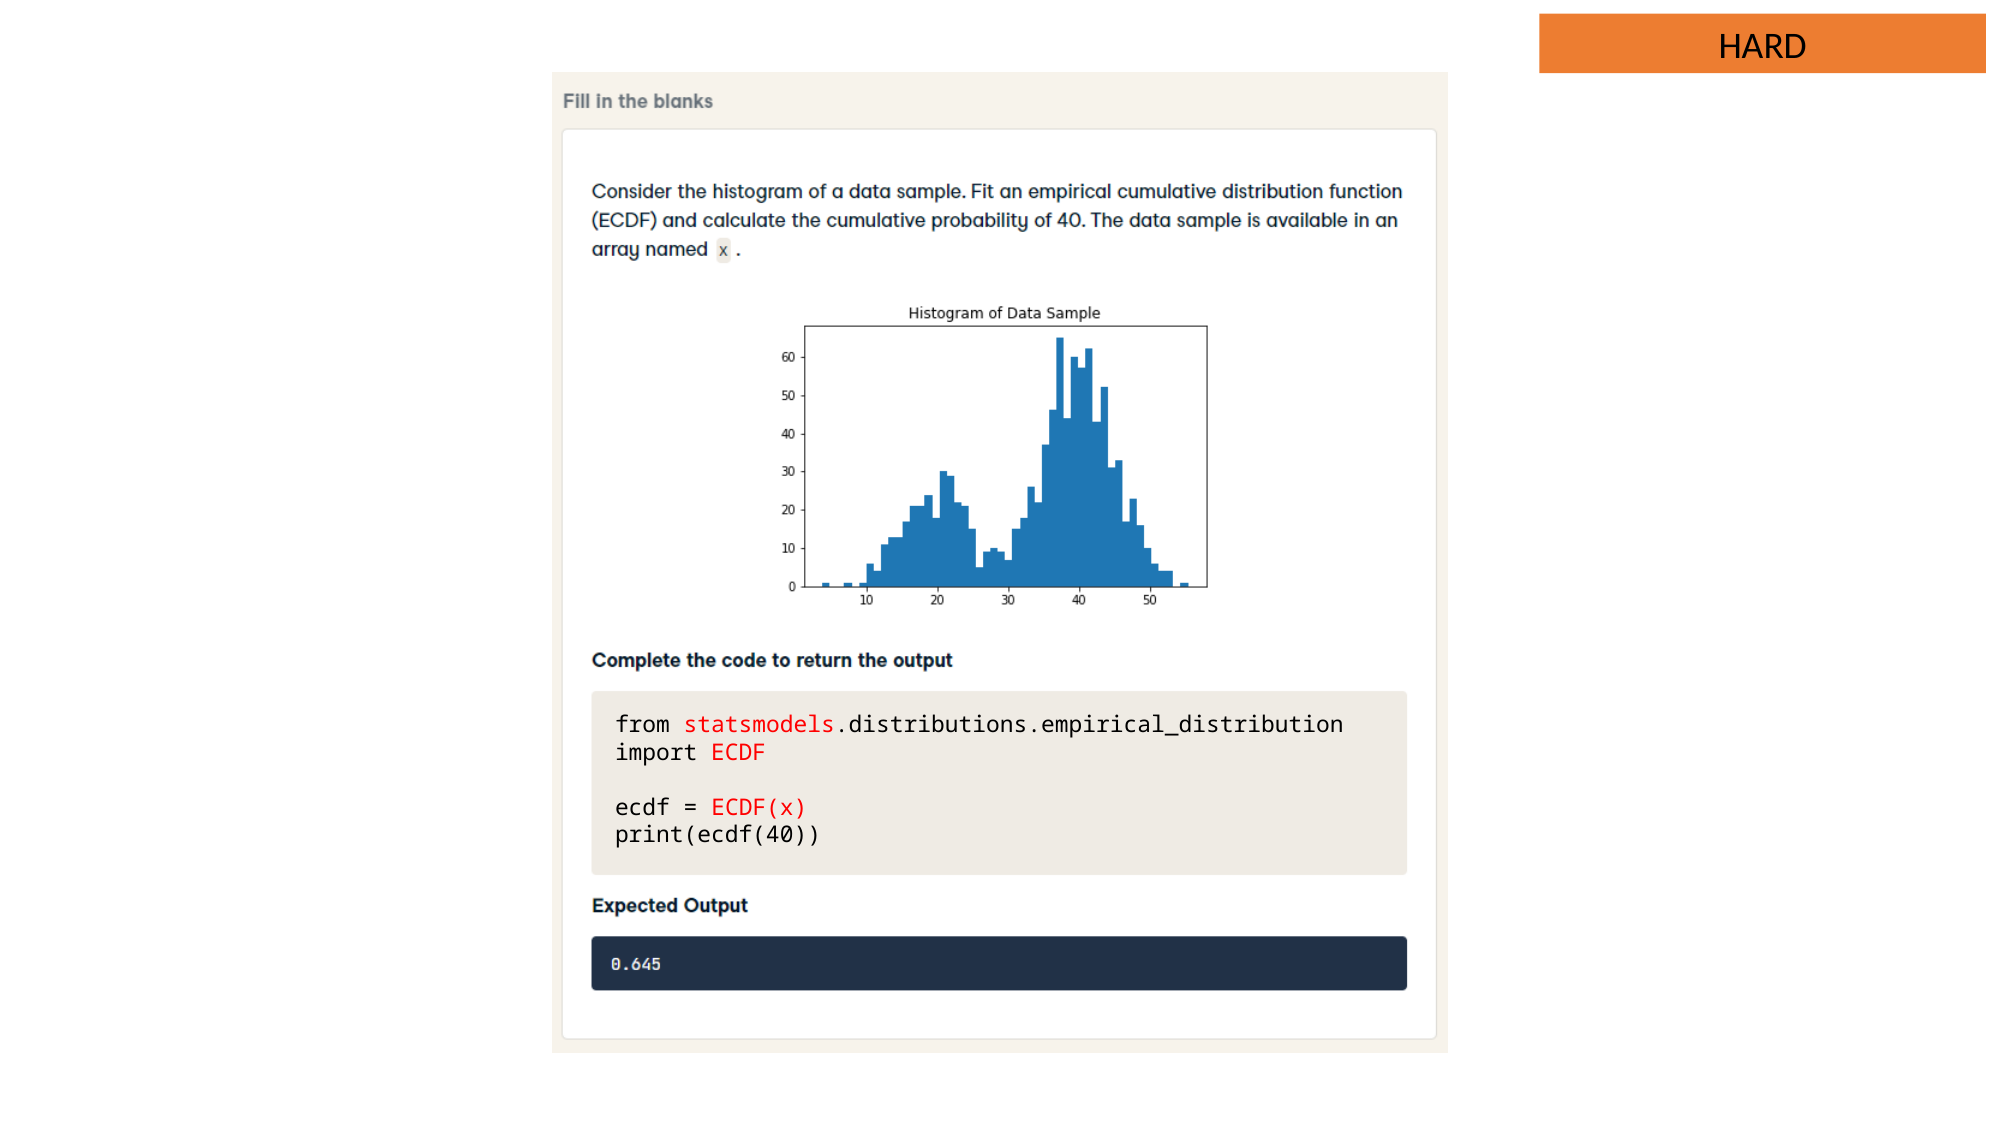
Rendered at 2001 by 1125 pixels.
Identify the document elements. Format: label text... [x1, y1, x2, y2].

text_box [552, 72, 1448, 1053]
text_box HARD [1539, 13, 1986, 74]
